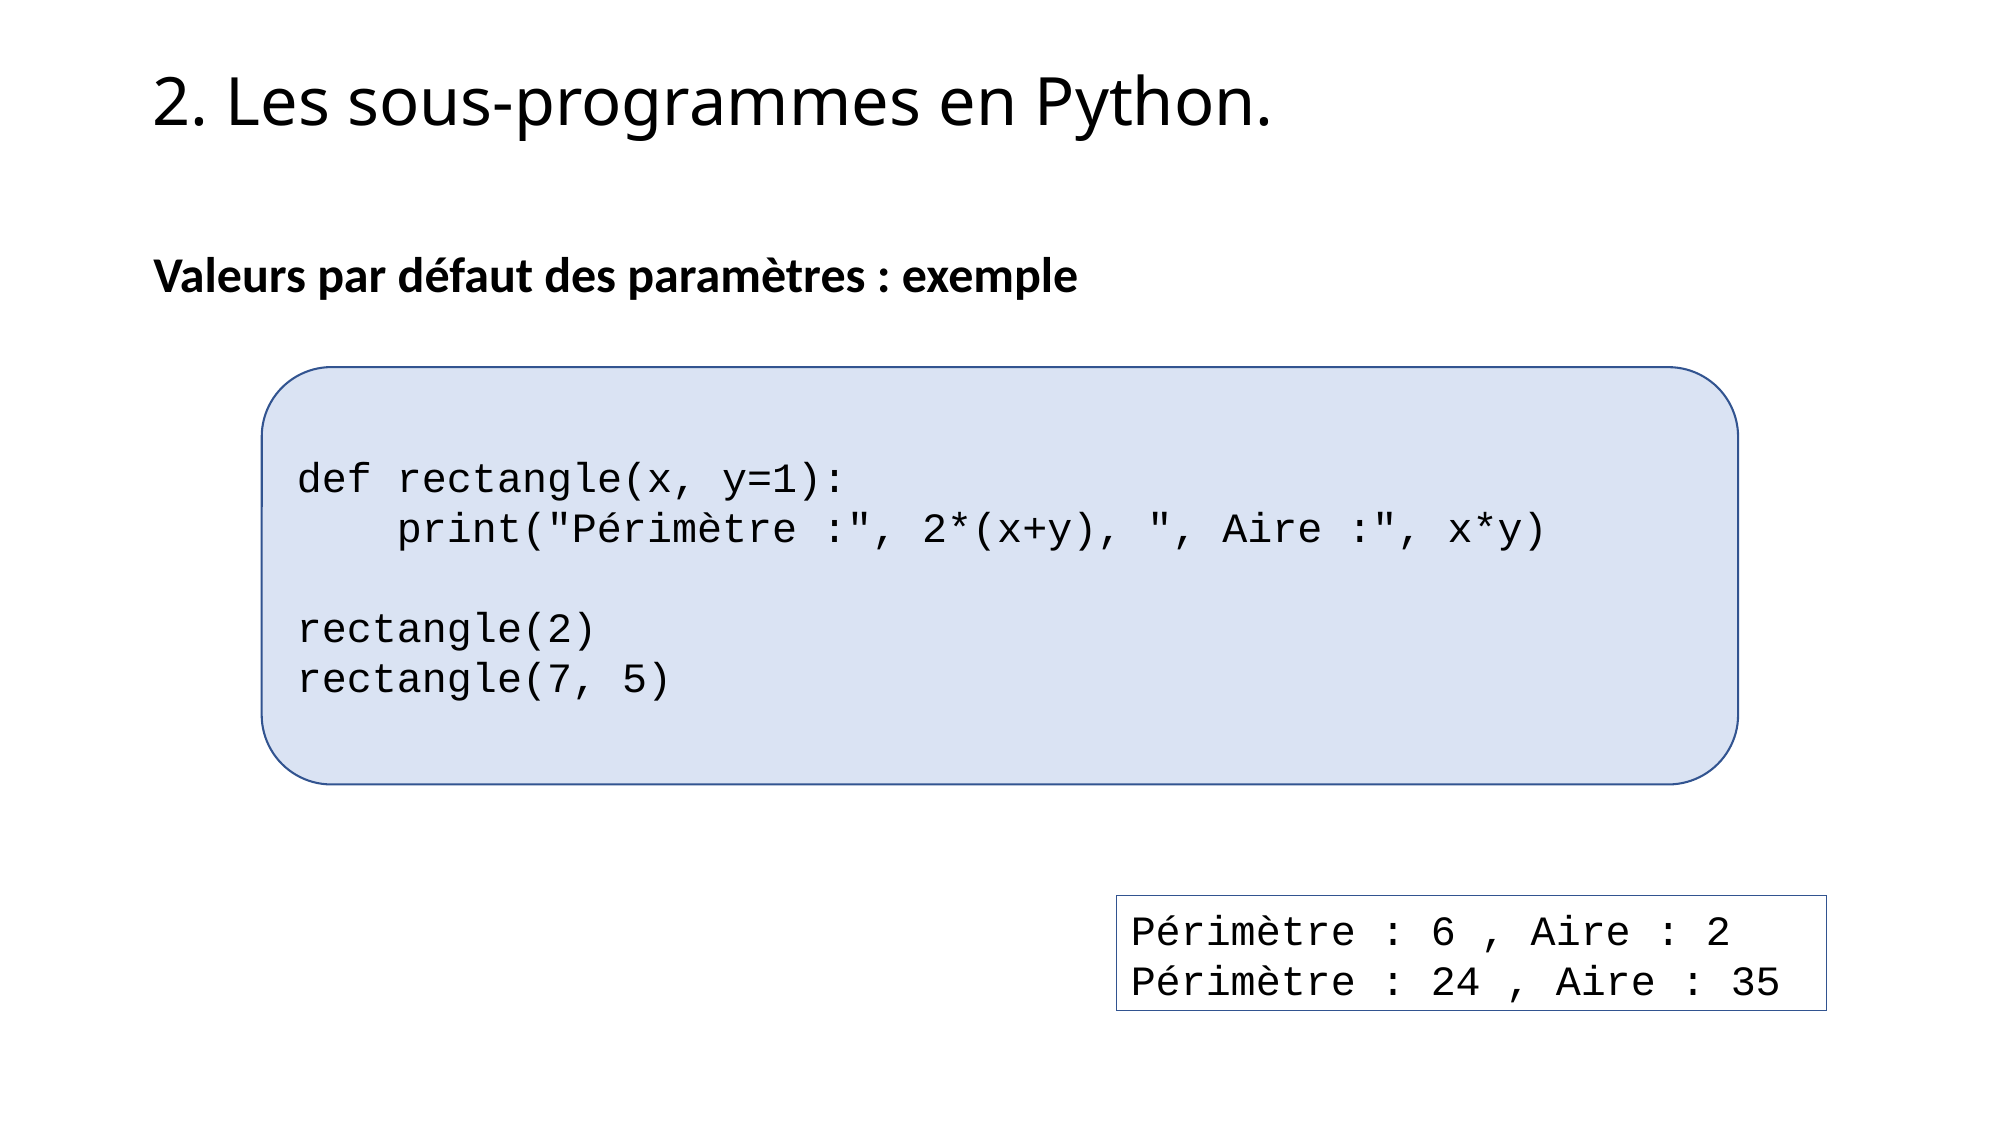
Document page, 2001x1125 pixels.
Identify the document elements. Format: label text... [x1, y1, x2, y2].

text_box 2. Les sous-programmes en Python. [137, 59, 1863, 155]
text_box Périmètre : 6 , Aire : 2 Périmètre : 24 , Aire : 35 [1116, 895, 1827, 1011]
text_box def rectangle(x, y=1): print("Périmètre :", 2*(x+y), ", Aire :", x*y) rectangle(2) rectangle(7, 5) [260, 366, 1740, 786]
text_box Valeurs par défaut des paramètres : exemple [138, 234, 1866, 310]
